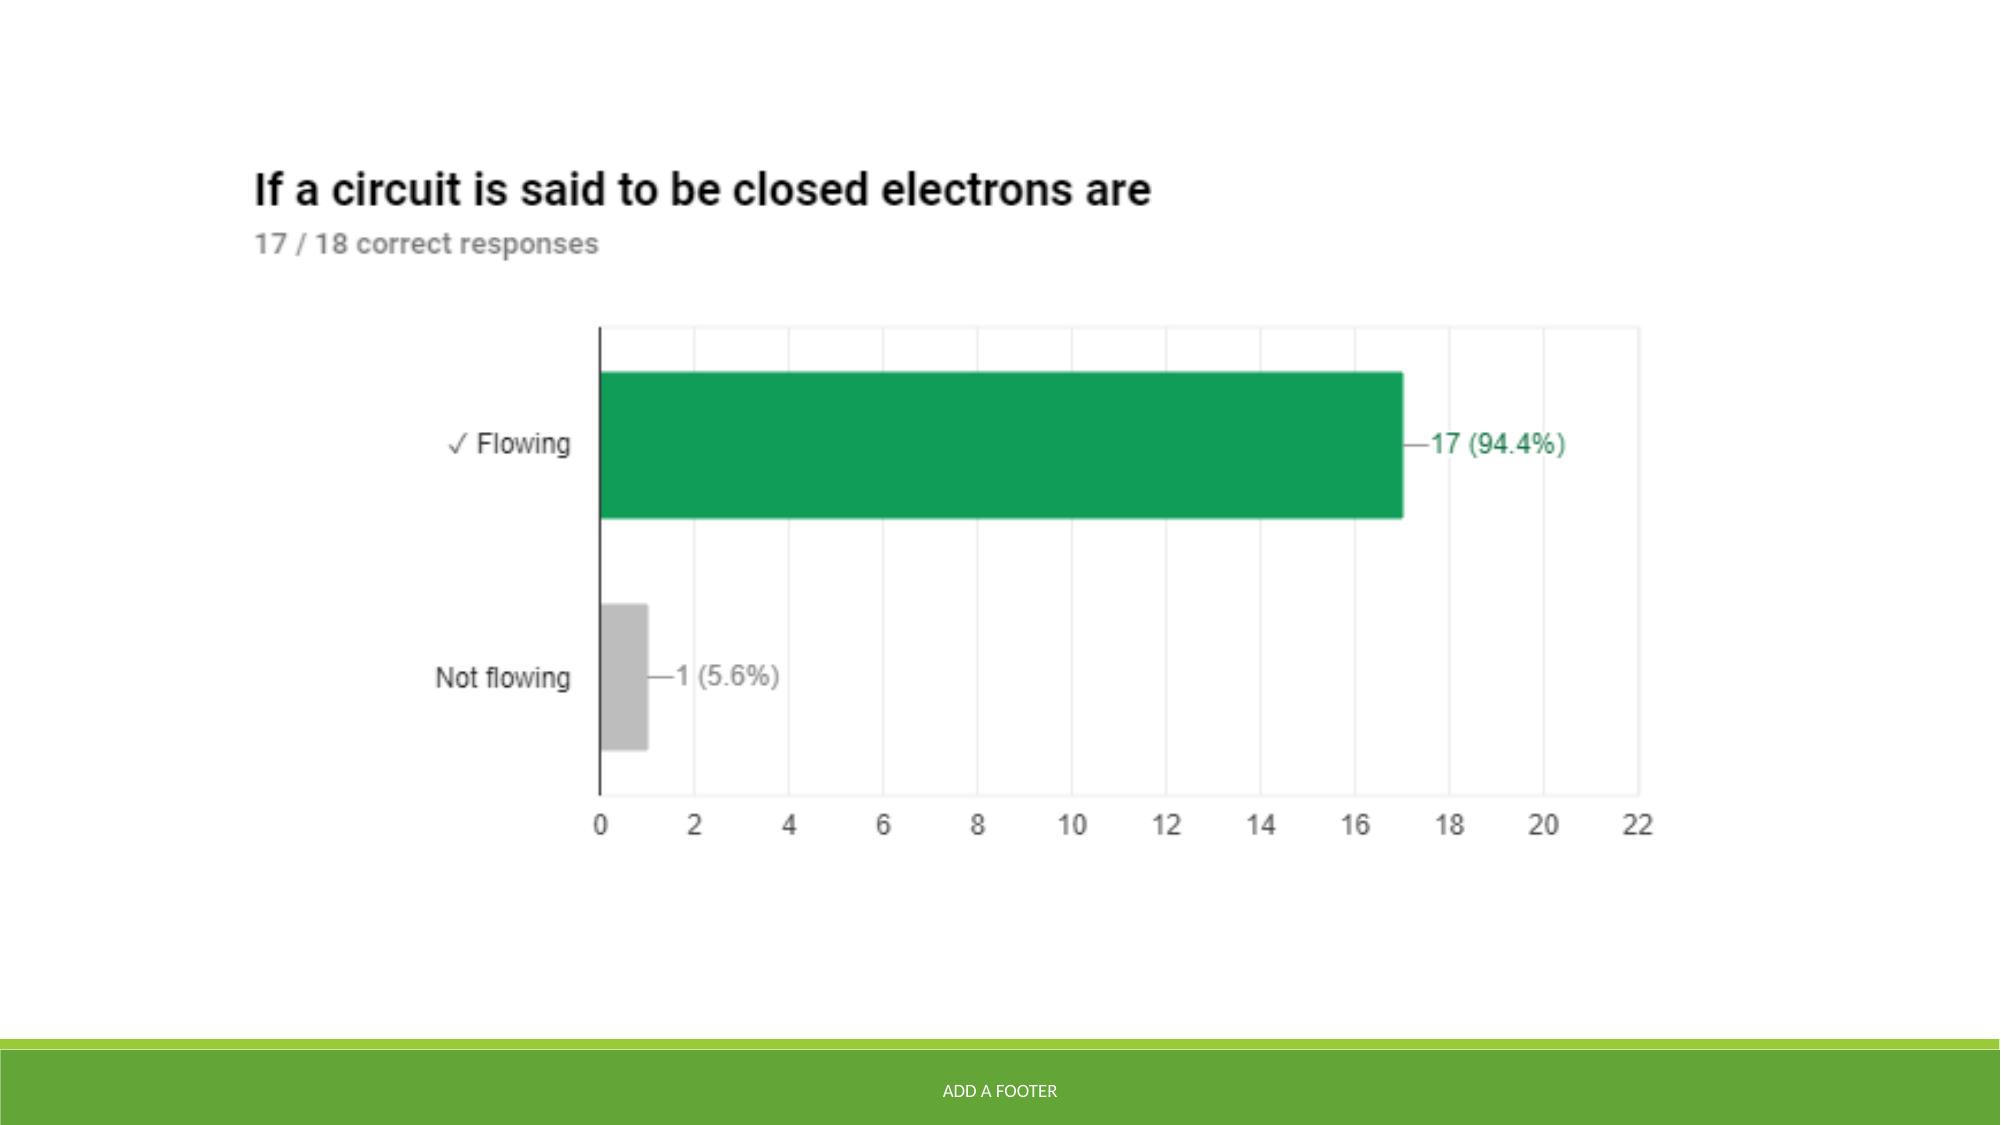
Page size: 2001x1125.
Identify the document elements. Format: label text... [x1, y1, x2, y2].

footer Add a footer [604, 1059, 1396, 1120]
picture [198, 104, 1801, 935]
